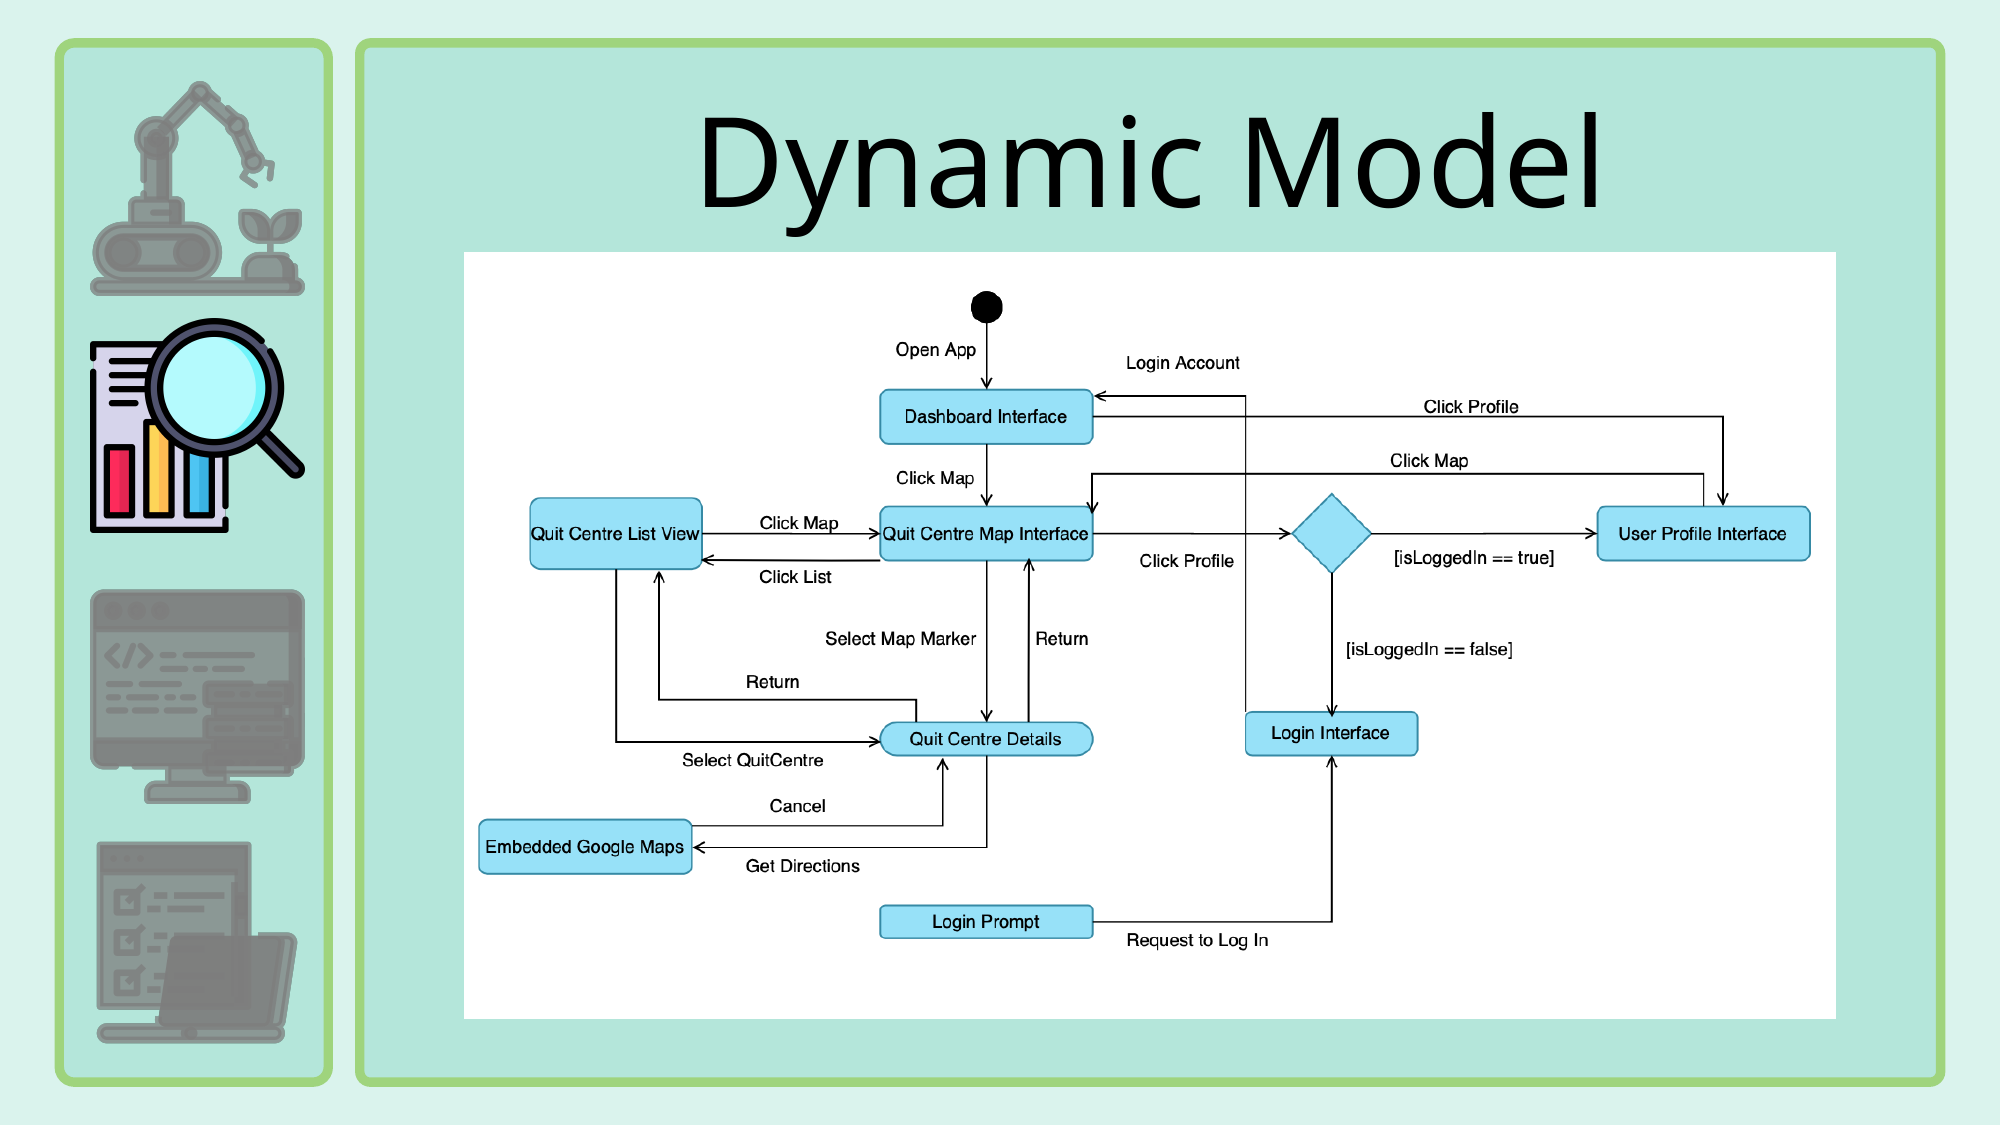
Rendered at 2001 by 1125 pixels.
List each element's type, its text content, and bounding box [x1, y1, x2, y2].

picture [90, 81, 306, 297]
text_box Dynamic Model [424, 75, 1877, 240]
picture [464, 252, 1836, 1019]
text_box [359, 42, 1941, 1083]
picture [90, 589, 306, 804]
text_box [59, 42, 329, 1083]
picture [90, 318, 306, 534]
picture [90, 835, 306, 1051]
